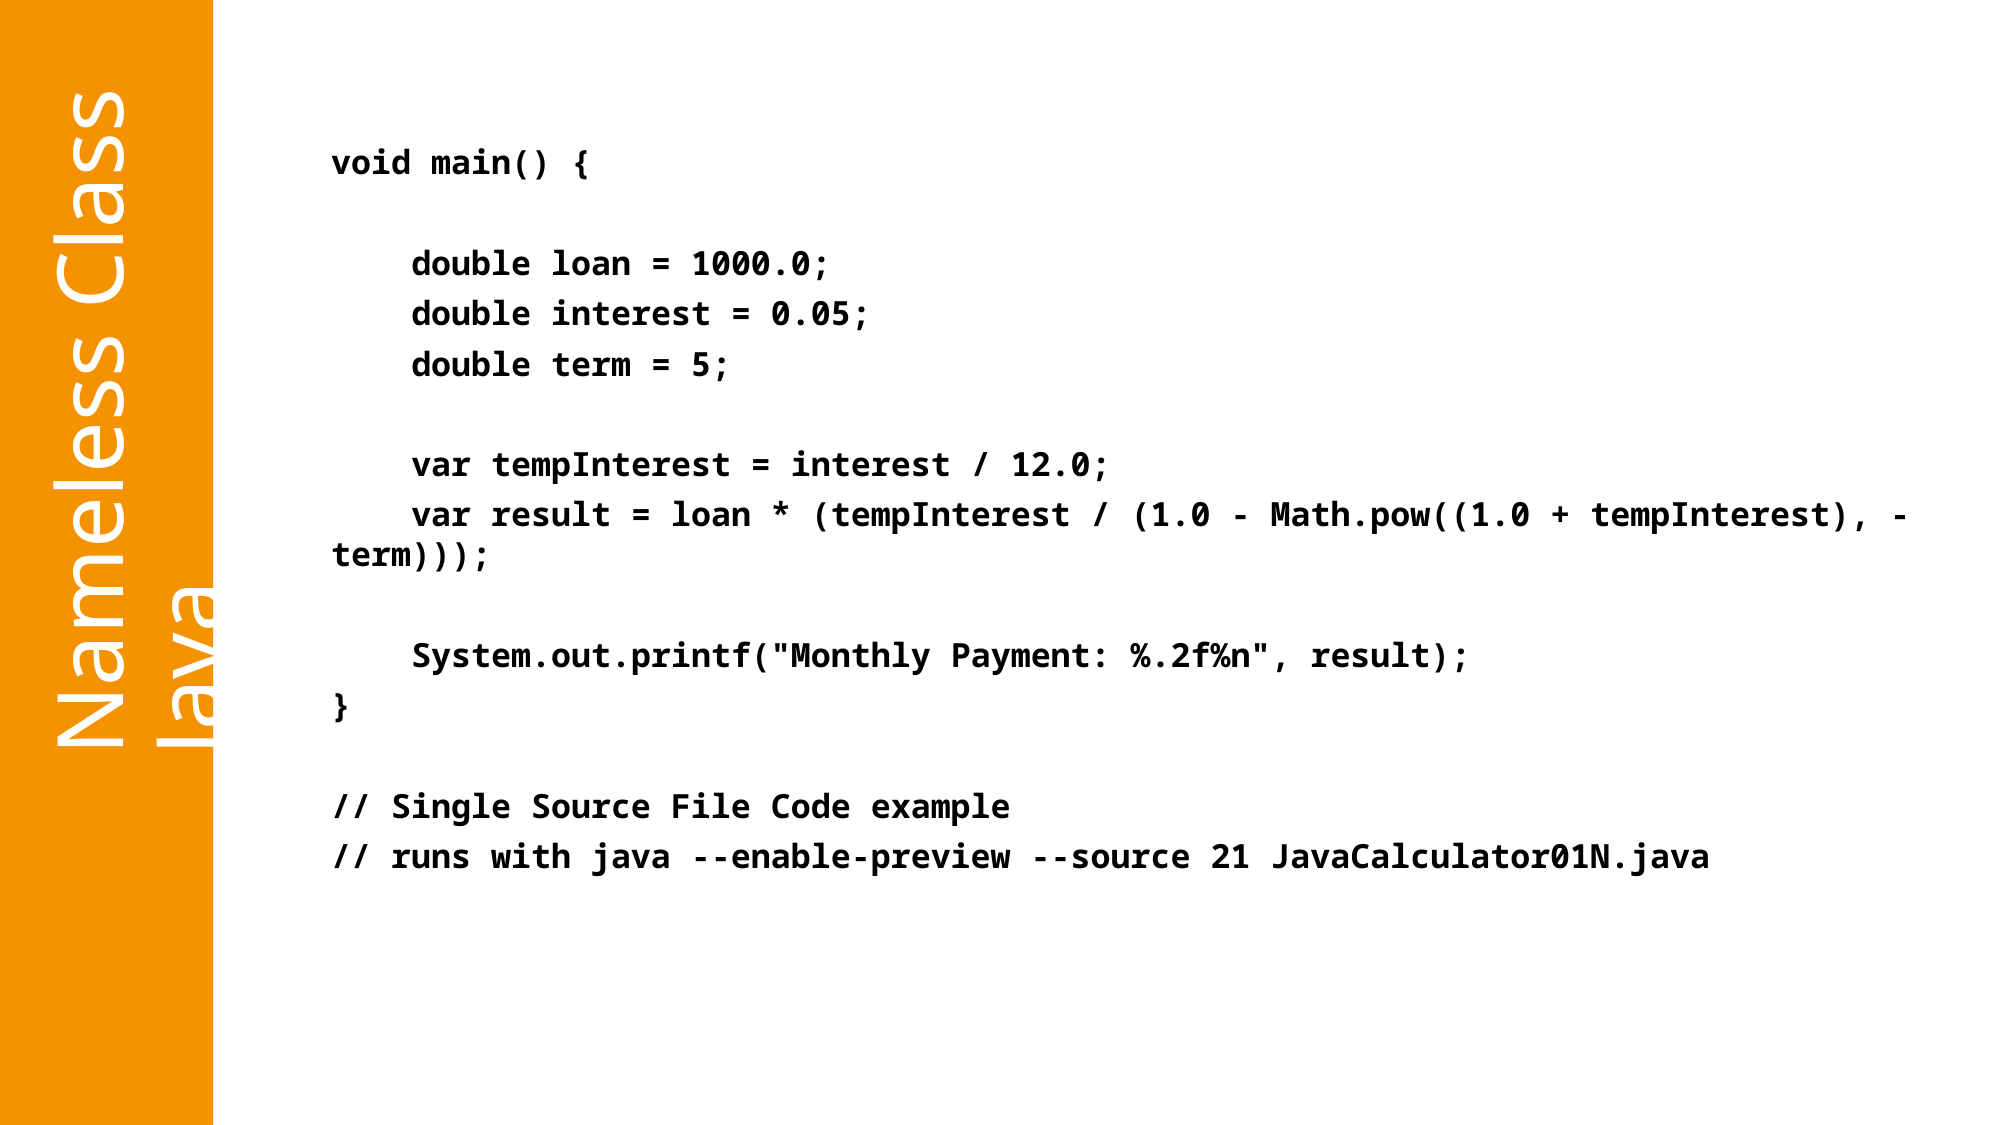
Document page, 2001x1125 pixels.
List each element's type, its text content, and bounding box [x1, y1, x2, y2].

text_box Nameless Class Java [37, 0, 255, 771]
text_box void main() { double loan = 1000.0; double interest = 0.05; double term = 5; var tempInterest = interest / 12.0; var result = loan * (tempInterest / (1.0 - Math.pow((1.0 + tempInterest), -term))); System.out.printf("Monthly Payment: %.2f%n", result); } // Single Source File Code example // runs with java --enable-preview --source 21 JavaCalculator01N.java [316, 133, 1976, 883]
text_box [0, 0, 214, 1125]
